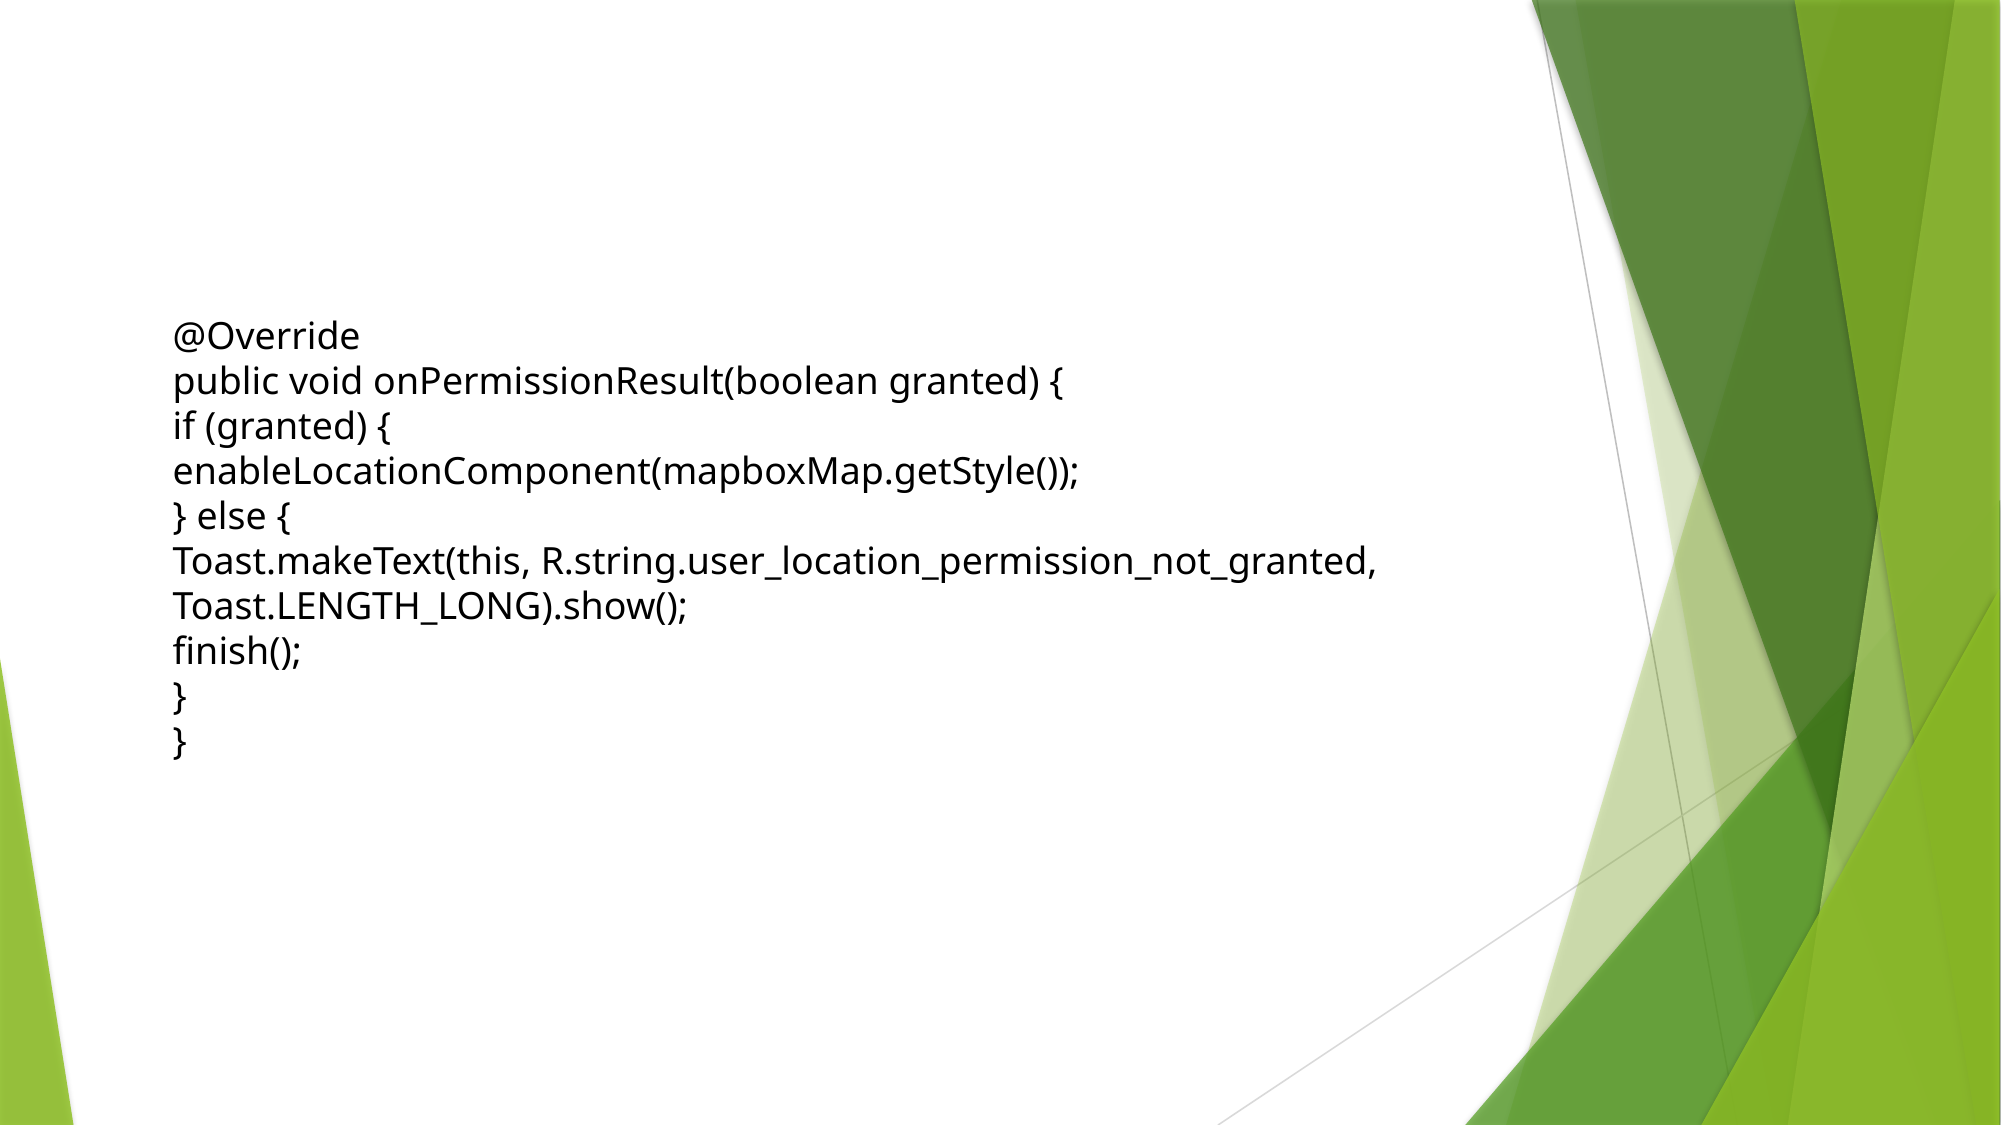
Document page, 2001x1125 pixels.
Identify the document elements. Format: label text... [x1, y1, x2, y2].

text_box @Override public void onPermissionResult(boolean granted) { if (granted) { enableLocationComponent(mapboxMap.getStyle()); } else { Toast.makeText(this, R.string.user_location_permission_not_granted, Toast.LENGTH_LONG).show(); finish(); } } [157, 304, 1678, 770]
